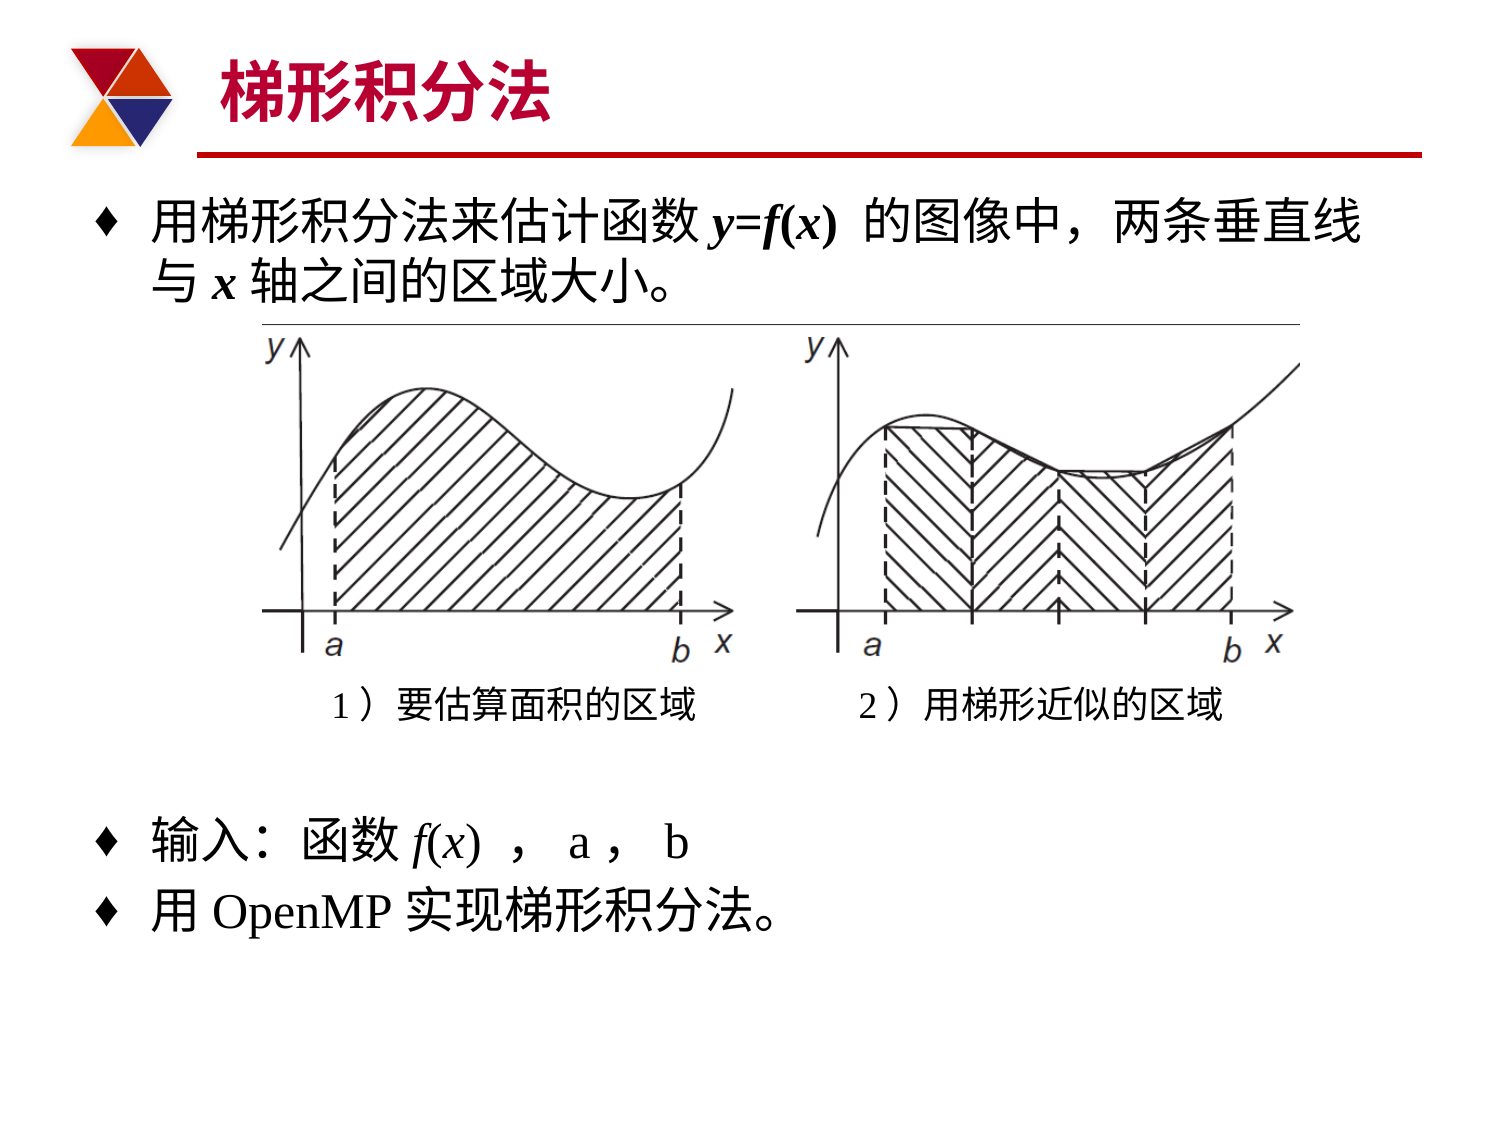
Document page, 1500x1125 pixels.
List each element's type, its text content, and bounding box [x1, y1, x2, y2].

picture [262, 324, 1300, 680]
title 梯形积分法 [204, 36, 1405, 137]
